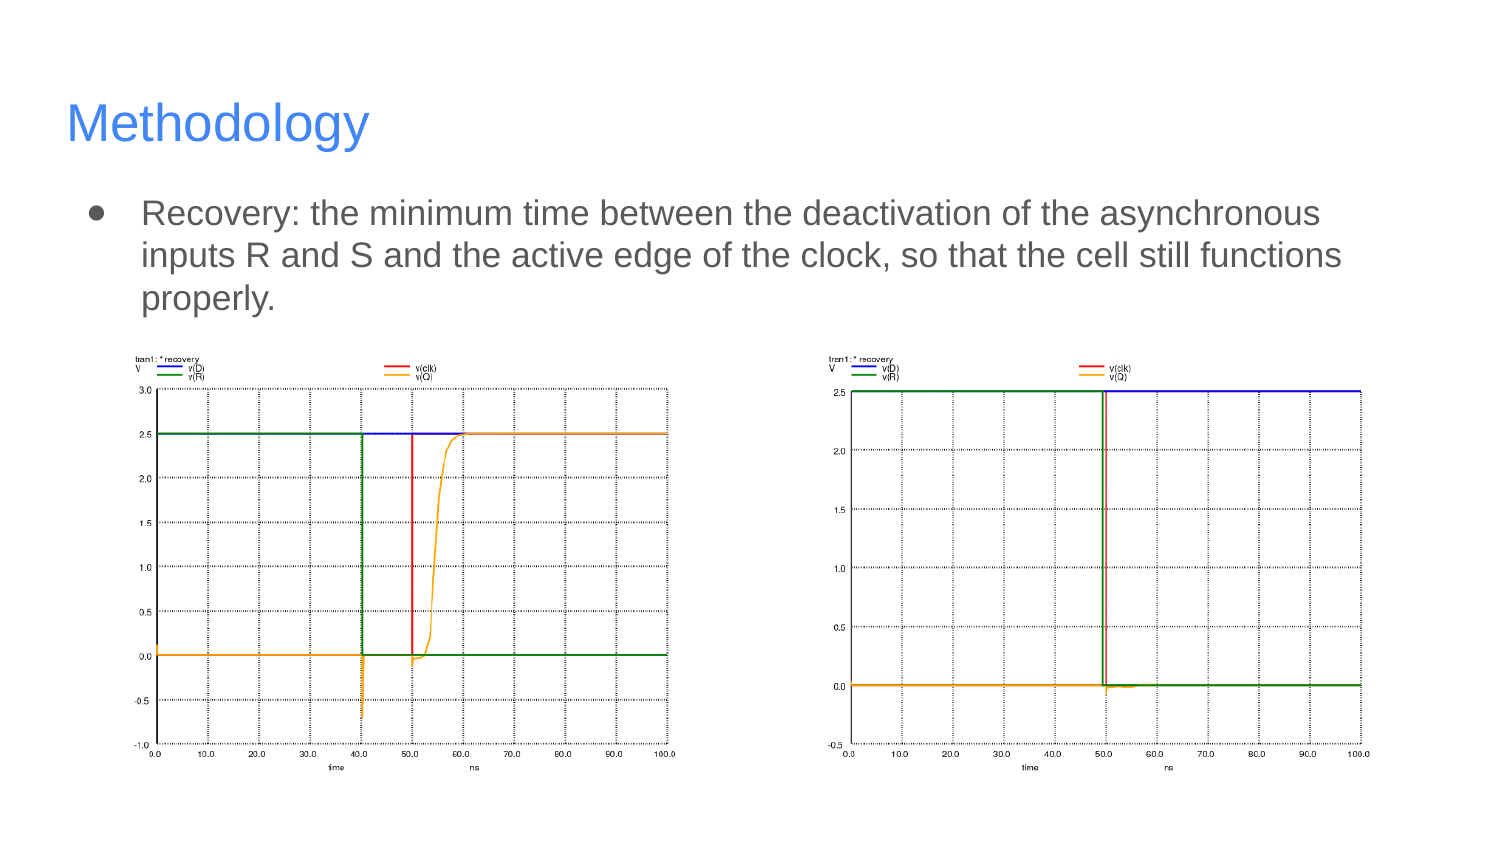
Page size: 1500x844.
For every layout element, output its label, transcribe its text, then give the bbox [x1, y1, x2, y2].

picture [100, 333, 1385, 794]
title Methodology [51, 72, 1449, 167]
text_box Recovery: the minimum time between the deactivation of the asynchronous inputs R and S and the active edge of the clock, so that the cell still functions properly. [51, 174, 1435, 333]
